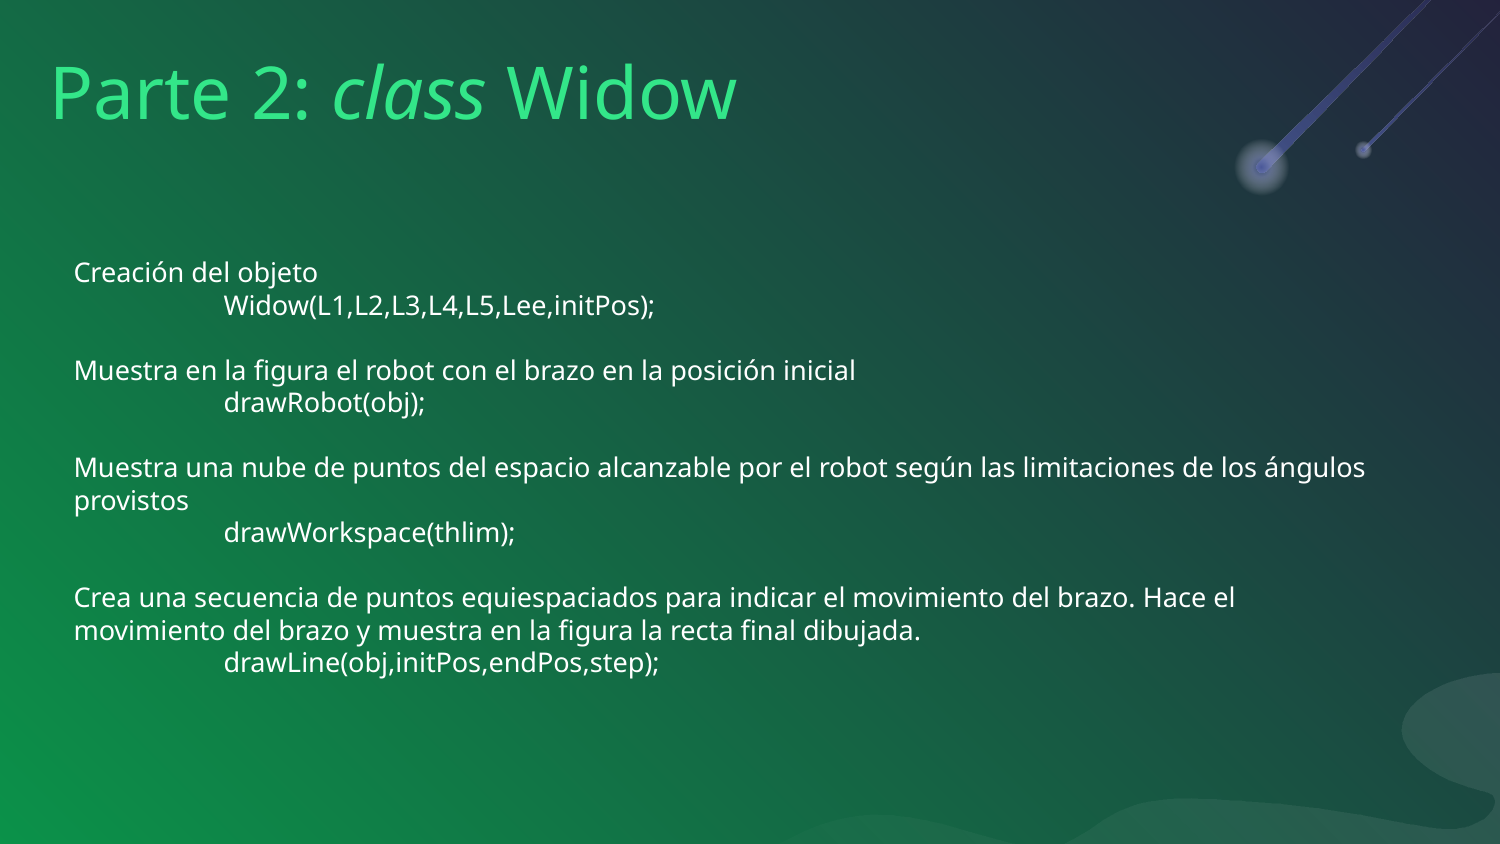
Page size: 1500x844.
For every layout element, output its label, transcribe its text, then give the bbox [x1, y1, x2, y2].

title Parte 2: class Widow [34, 34, 841, 163]
subtitle Creación del objeto Widow(L1,L2,L3,L4,L5,Lee,initPos); Muestra en la figura el robot con el brazo en la posición inicial drawRobot(obj); Muestra una nube de puntos del espacio alcanzable por el robot según las limitaciones de los ángulos provistos drawWorkspace(thlim); Crea una secuencia de puntos equiespaciados para indicar el movimiento del brazo. Hace el movimiento del brazo y muestra en la figura la recta final dibujada. drawLine(obj,initPos,endPos,step); [58, 184, 1394, 787]
